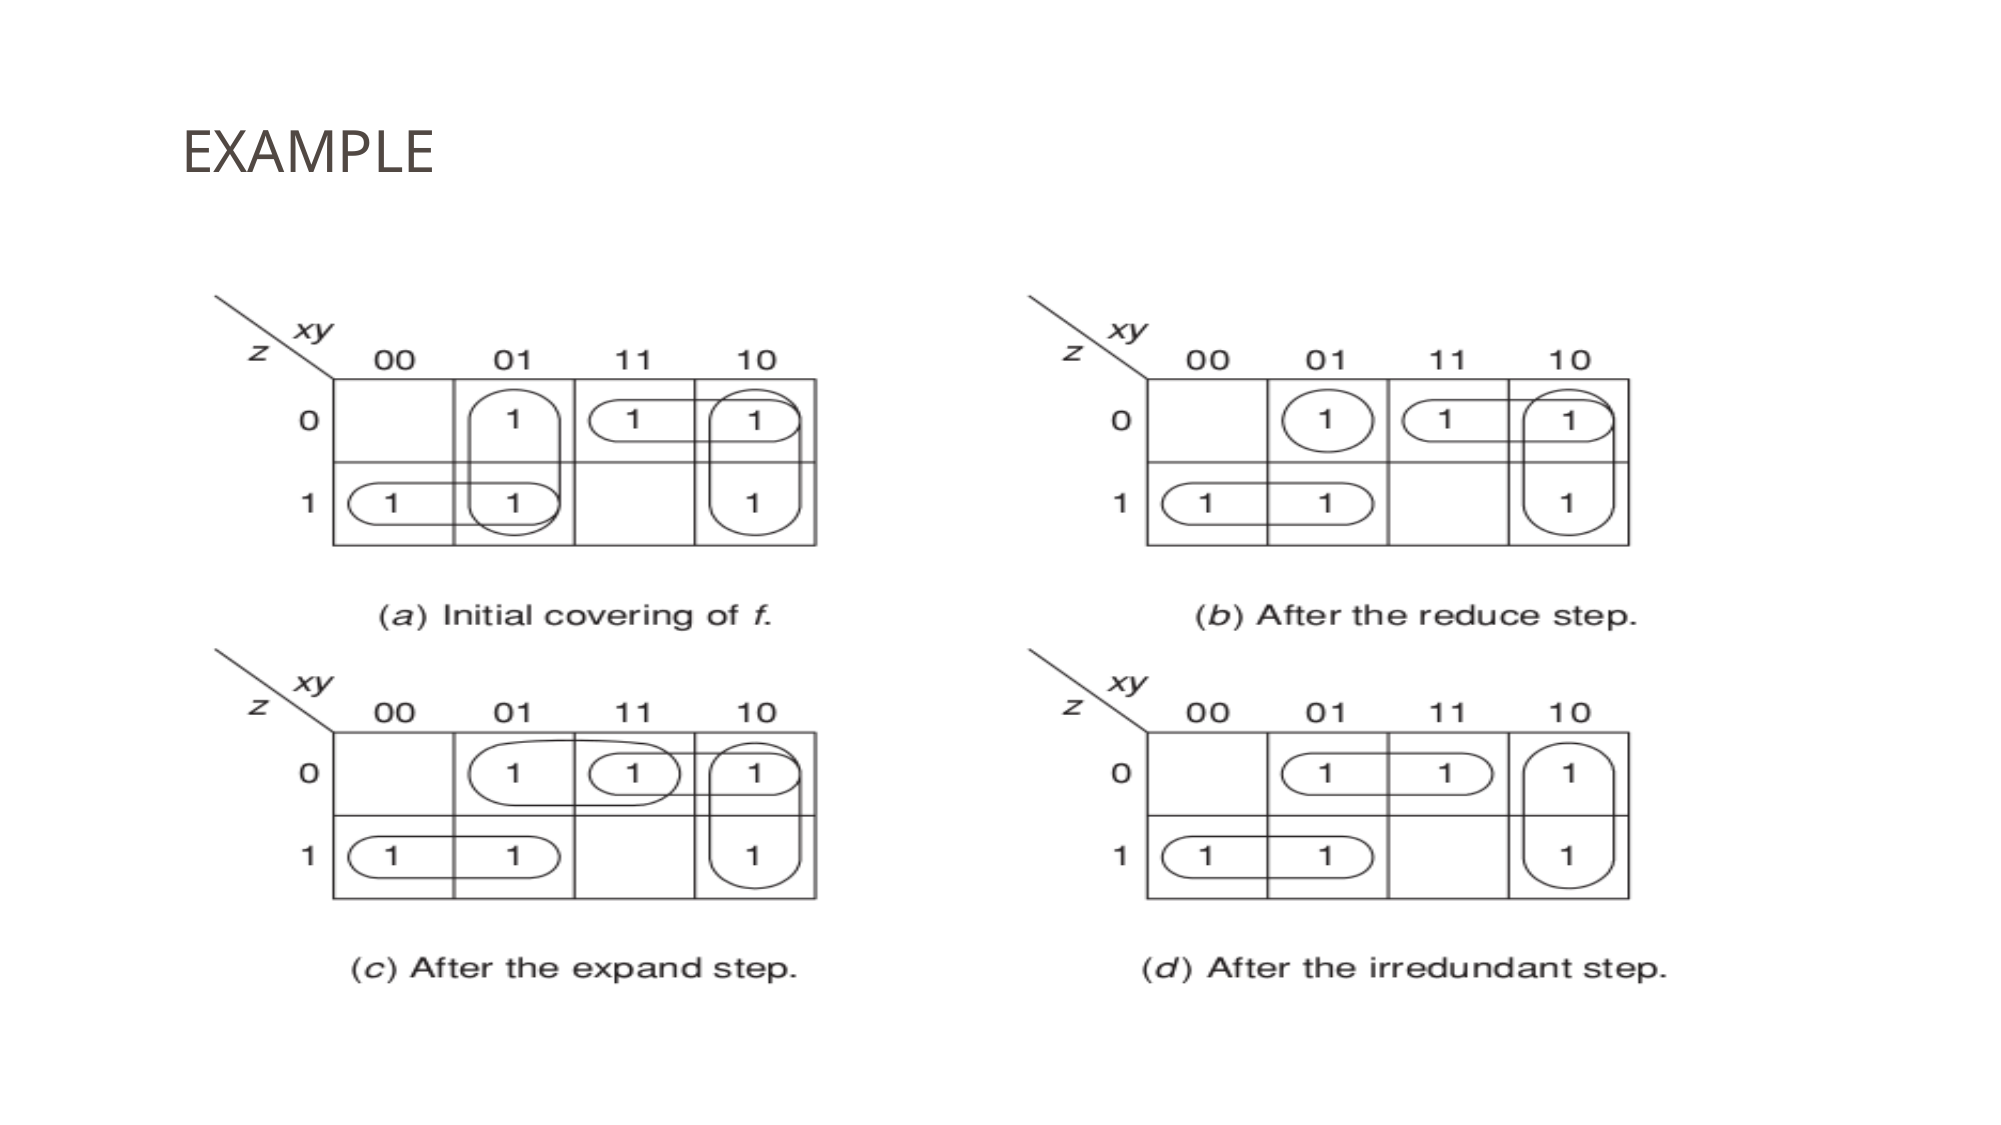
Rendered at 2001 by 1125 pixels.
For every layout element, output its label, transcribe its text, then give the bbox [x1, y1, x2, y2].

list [194, 262, 1688, 1013]
title EXAMPLE [181, 12, 1819, 193]
